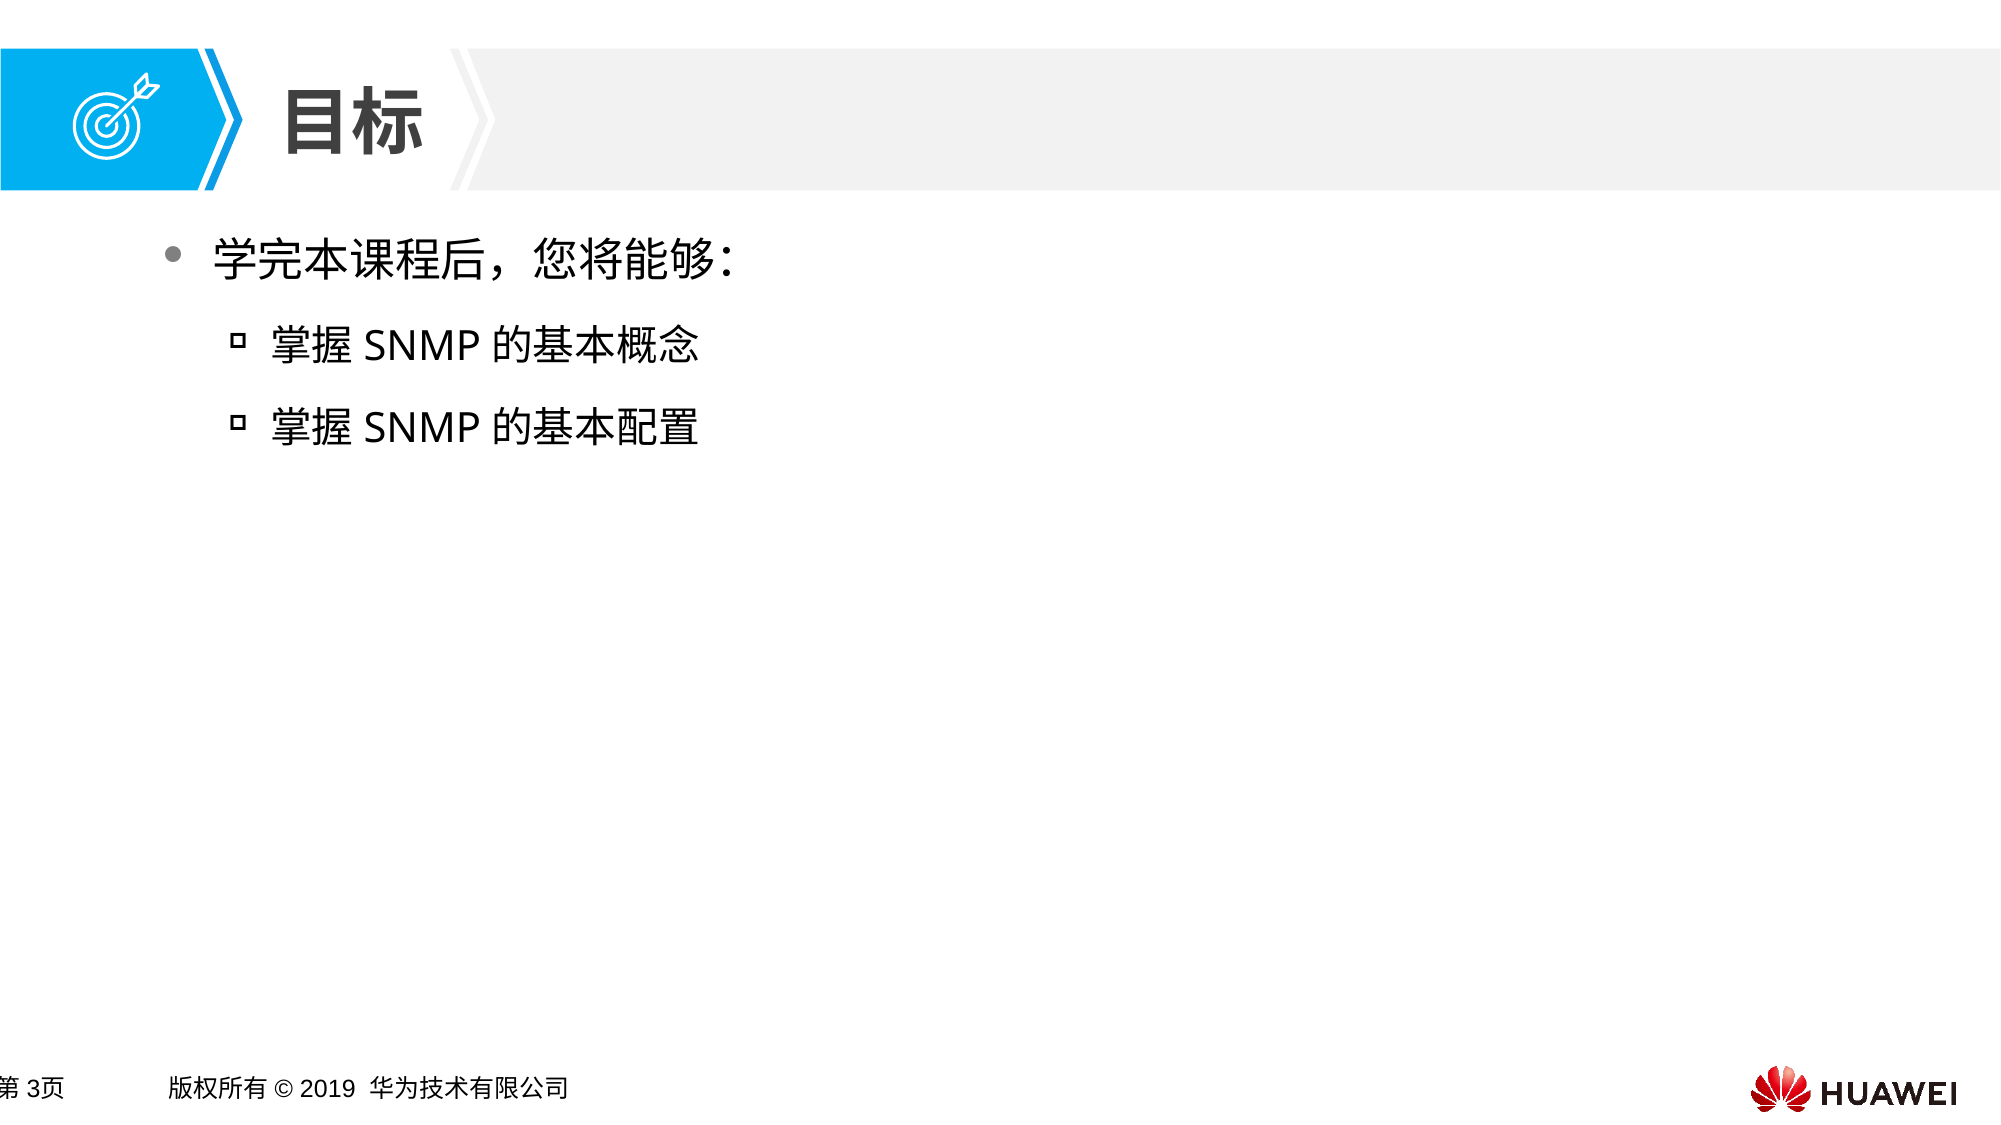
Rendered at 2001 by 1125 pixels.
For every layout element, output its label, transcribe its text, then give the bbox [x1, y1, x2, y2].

picture [1751, 1066, 1956, 1112]
list 学完本课程后，您将能够： 掌握SNMP的基本概念 掌握SNMP的基本配置 [149, 202, 1882, 971]
